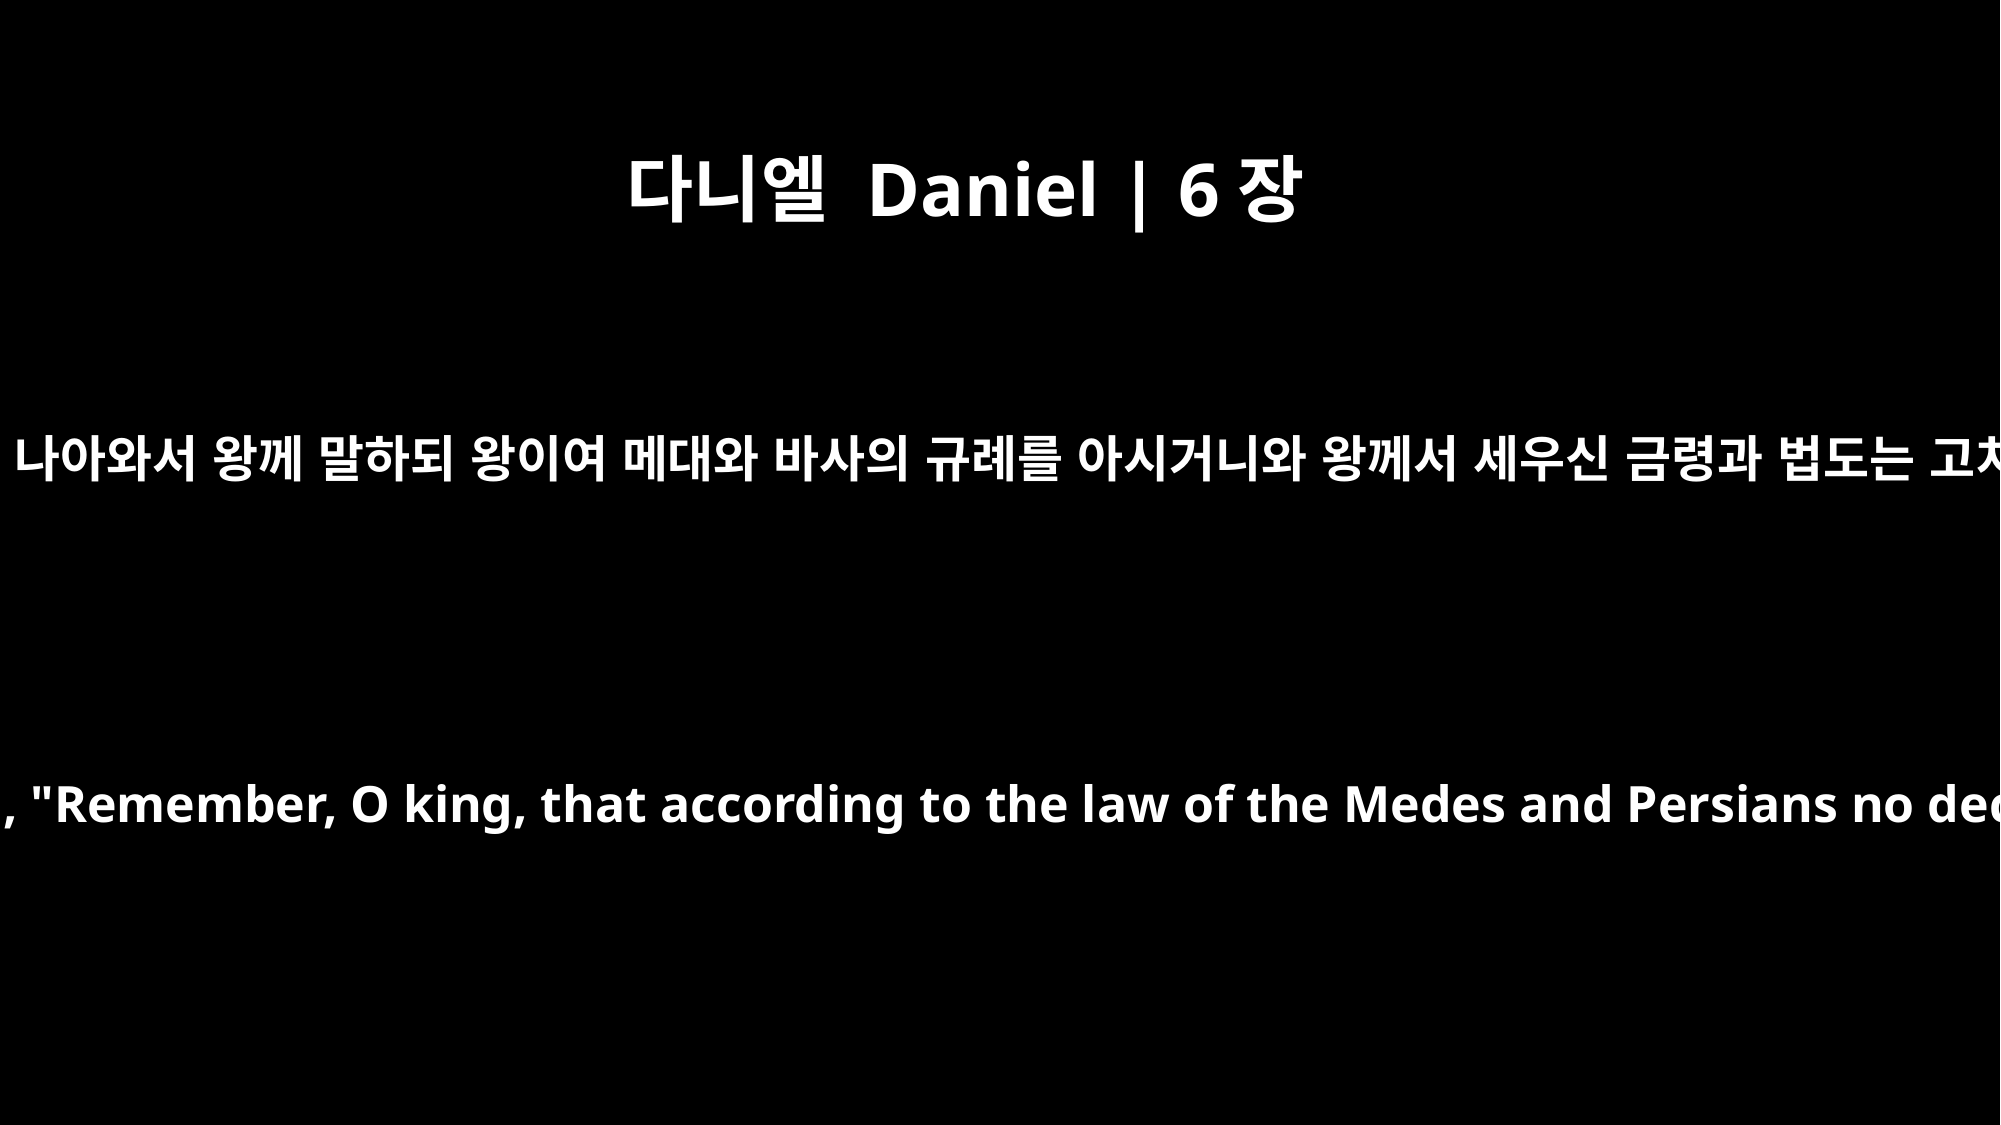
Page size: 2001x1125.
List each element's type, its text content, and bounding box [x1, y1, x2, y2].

text_box 다니엘 Daniel | 6장 [611, 136, 1320, 239]
text_box Then the men went as a group to the king and said to him, "Remember, O king, that according to the law of the Medes and Persians no decree or edict that the king issues can be changed." [0, 764, 2000, 840]
text_box 15 그 무리들이 또 모여 왕에게로 나아와서 왕께 말하되 왕이여 메대와 바사의 규례를 아시거니와 왕께서 세우신 금령과 법도는 고치지 못할 것이니이다 하니 [0, 359, 2000, 495]
